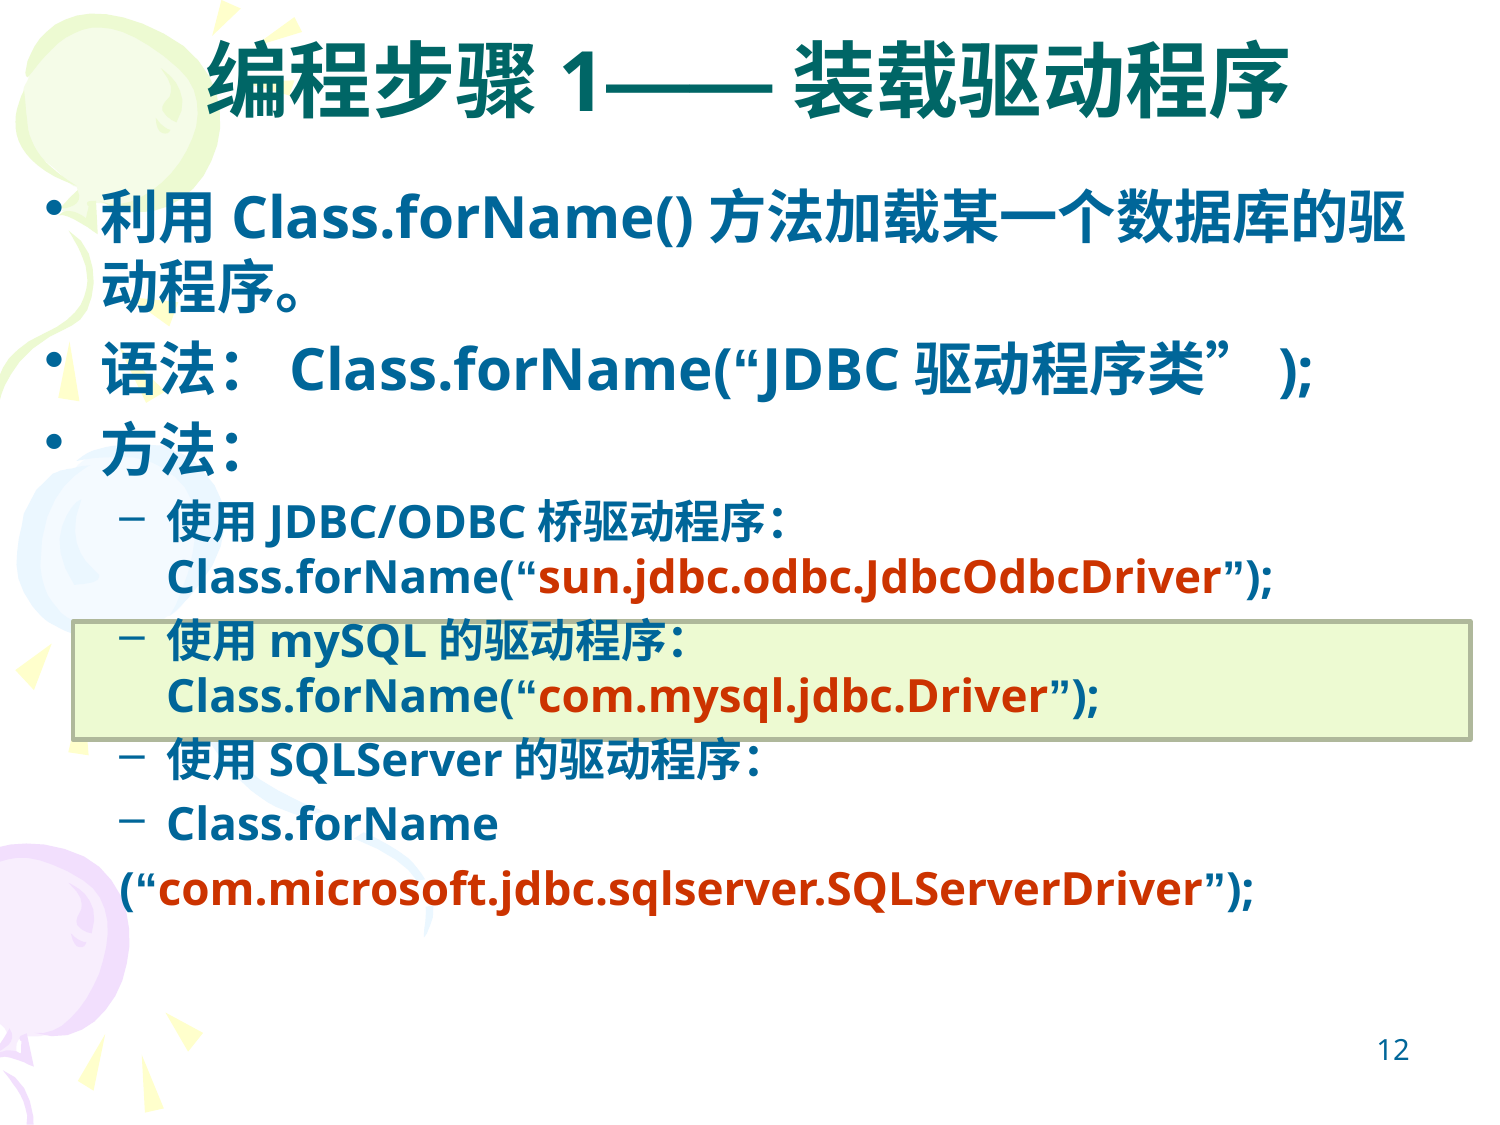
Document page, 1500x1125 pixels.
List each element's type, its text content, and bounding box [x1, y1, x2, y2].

list 利用Class.forName()方法加载某一个数据库的驱动程序。 语法：Class.forName(“JDBC驱动程序类”); 方法： 使用JDBC/ODBC桥驱动程序：Class.forName(“sun.jdbc.odbc.JdbcOdbcDriver”); 使用mySQL的驱动程序： Class.forName(“com.mysql.jdbc.Driver”); 使用SQLServer的驱动程序： Class.forName (“com.microsoft.jdbc.sqlserver.SQLServerDriver”); [29, 172, 1447, 1025]
title 编程步骤1——装载驱动程序 [72, 16, 1426, 138]
slide_number 12 [1074, 1023, 1426, 1100]
text_box [1447, 619, 1473, 742]
